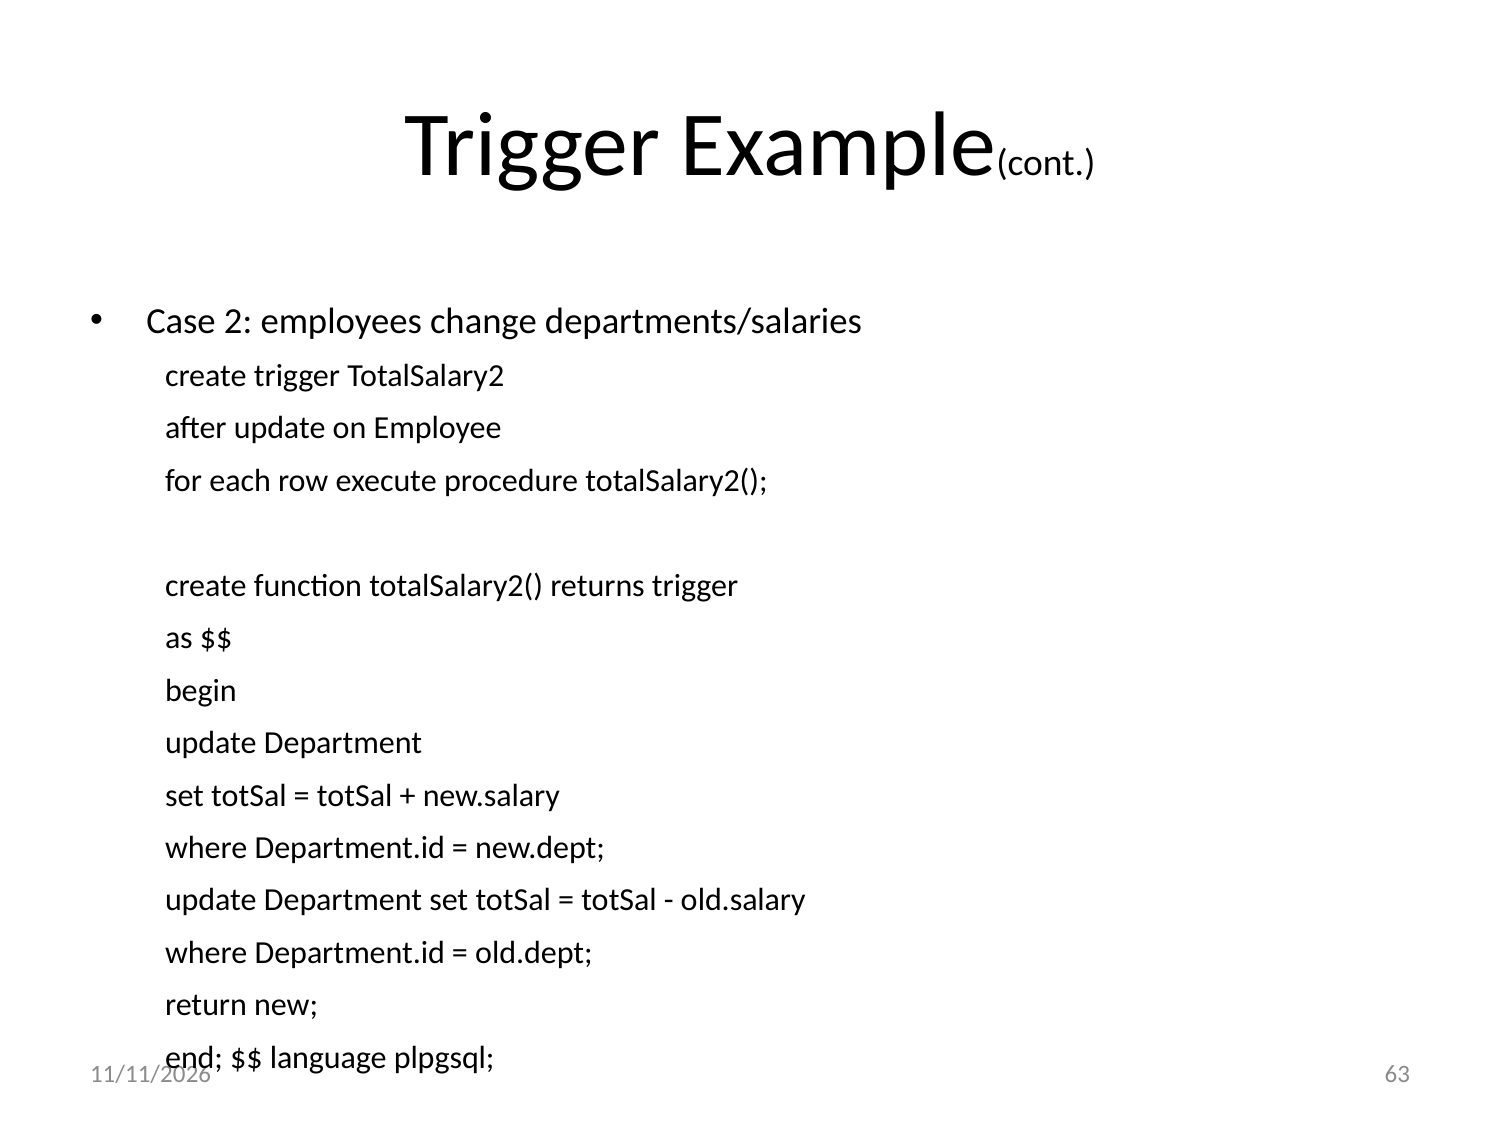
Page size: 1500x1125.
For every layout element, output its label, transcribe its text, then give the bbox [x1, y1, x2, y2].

list Case 2: employees change departments/salaries create trigger TotalSalary2 after update on Employee for each row execute procedure totalSalary2(); create function totalSalary2() returns trigger as $$ begin update Department set totSal = totSal + new.salary where Department.id = new.dept; update Department set totSal = totSal - old.salary where Department.id = old.dept; return new; end; $$ language plpgsql; [75, 262, 1425, 1088]
slide_number 63 [1074, 1042, 1425, 1103]
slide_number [75, 1042, 425, 1103]
title Trigger Example(cont.) [75, 45, 1425, 233]
